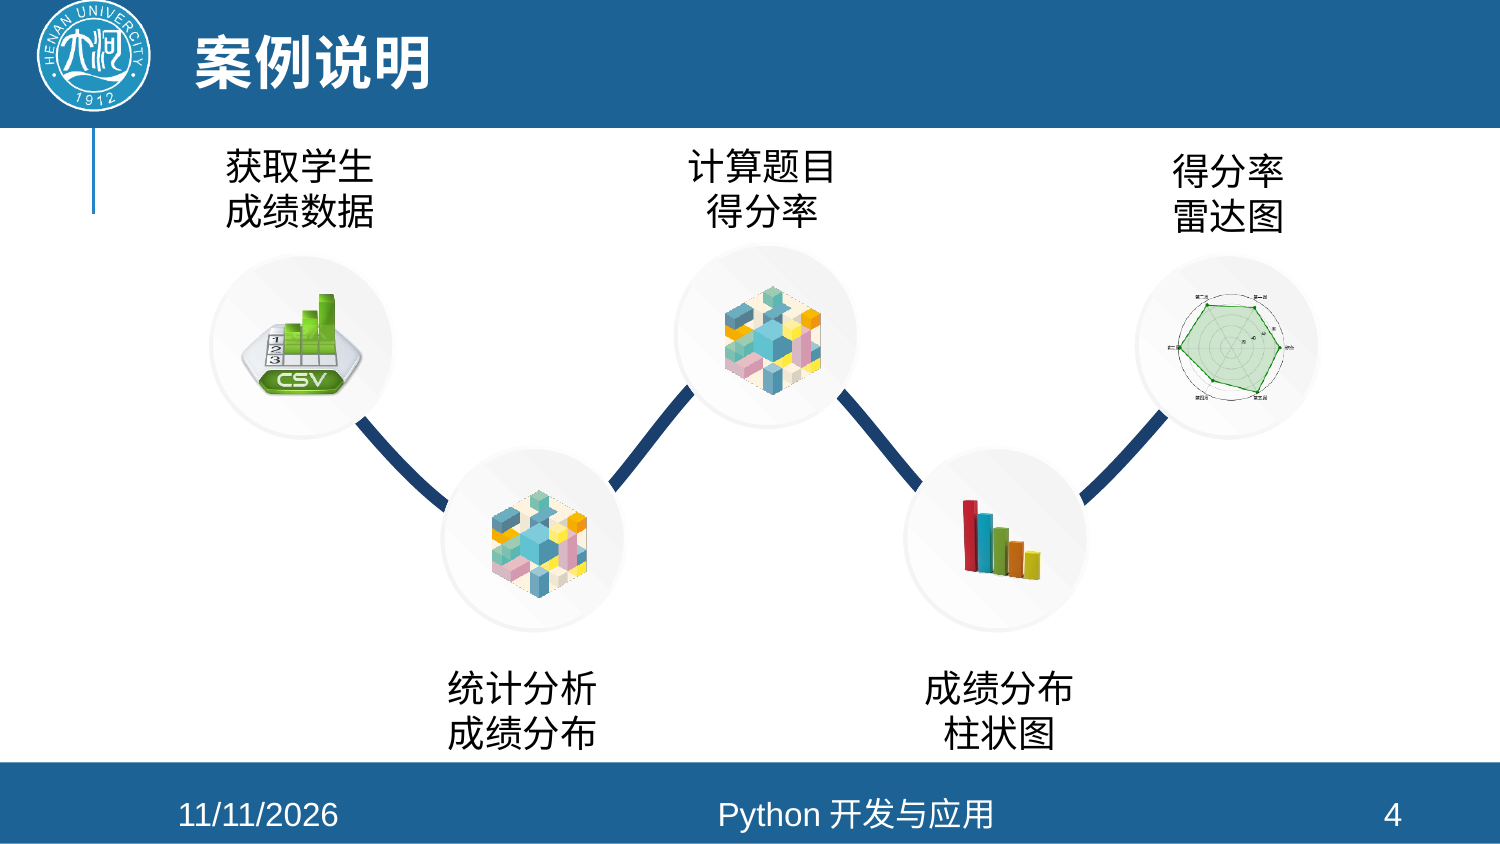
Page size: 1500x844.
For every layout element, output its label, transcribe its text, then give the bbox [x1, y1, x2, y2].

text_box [440, 445, 628, 633]
slide_number 4 [1333, 796, 1454, 830]
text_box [209, 252, 397, 440]
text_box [903, 445, 1091, 633]
text_box 统计分析成绩分布 [433, 657, 636, 762]
text_box 得分率 雷达图 [1157, 140, 1300, 246]
title 案例说明 [179, 0, 1454, 136]
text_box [1134, 252, 1323, 440]
text_box 成绩分布 柱状图 [909, 657, 1090, 762]
text_box 获取学生 成绩数据 [210, 135, 391, 241]
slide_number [126, 796, 391, 830]
text_box [865, 344, 1136, 488]
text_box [673, 241, 861, 430]
text_box [383, 345, 666, 497]
footer Python开发与应用 [391, 796, 1322, 830]
text_box 计算题目 得分率 [673, 135, 853, 237]
